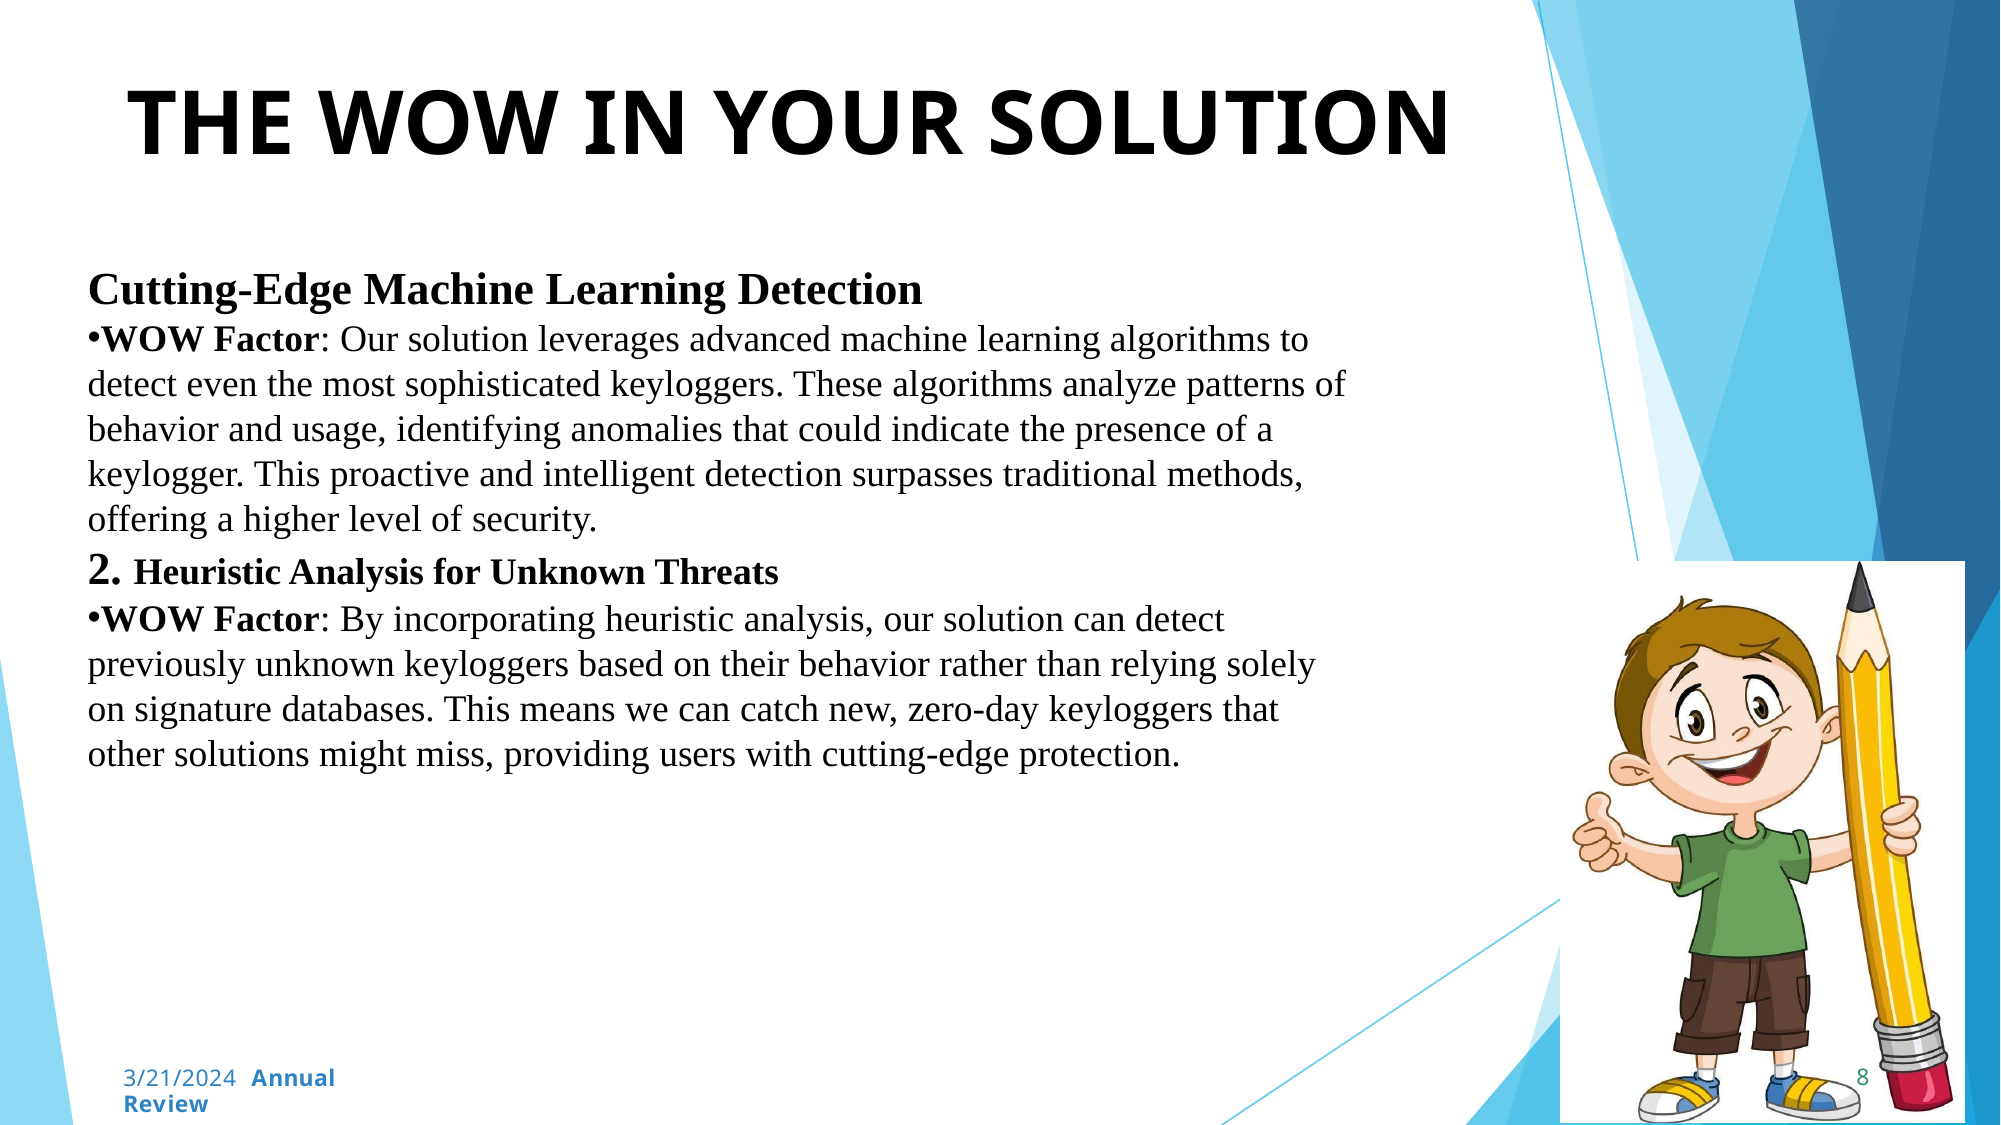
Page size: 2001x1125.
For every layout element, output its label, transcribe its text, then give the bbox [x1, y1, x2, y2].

list Cutting-Edge Machine Learning Detection WOW Factor: Our solution leverages advanced machine learning algorithms to detect even the most sophisticated keyloggers. These algorithms analyze patterns of behavior and usage, identifying anomalies that could indicate the presence of a keylogger. This proactive and intelligent detection surpasses traditional methods, offering a higher level of security. 2. Heuristic Analysis for Unknown Threats WOW Factor: By incorporating heuristic analysis, our solution can detect previously unknown keyloggers based on their behavior rather than relying solely on signature databases. This means we can catch new, zero-day keyloggers that other solutions might miss, providing users with cutting-edge protection. [87, 258, 1350, 825]
picture [1559, 561, 1966, 1124]
text_box 3/21/2024 Annual Review [123, 1063, 415, 1118]
title THE WOW IN YOUR SOLUTION [123, 63, 1877, 254]
